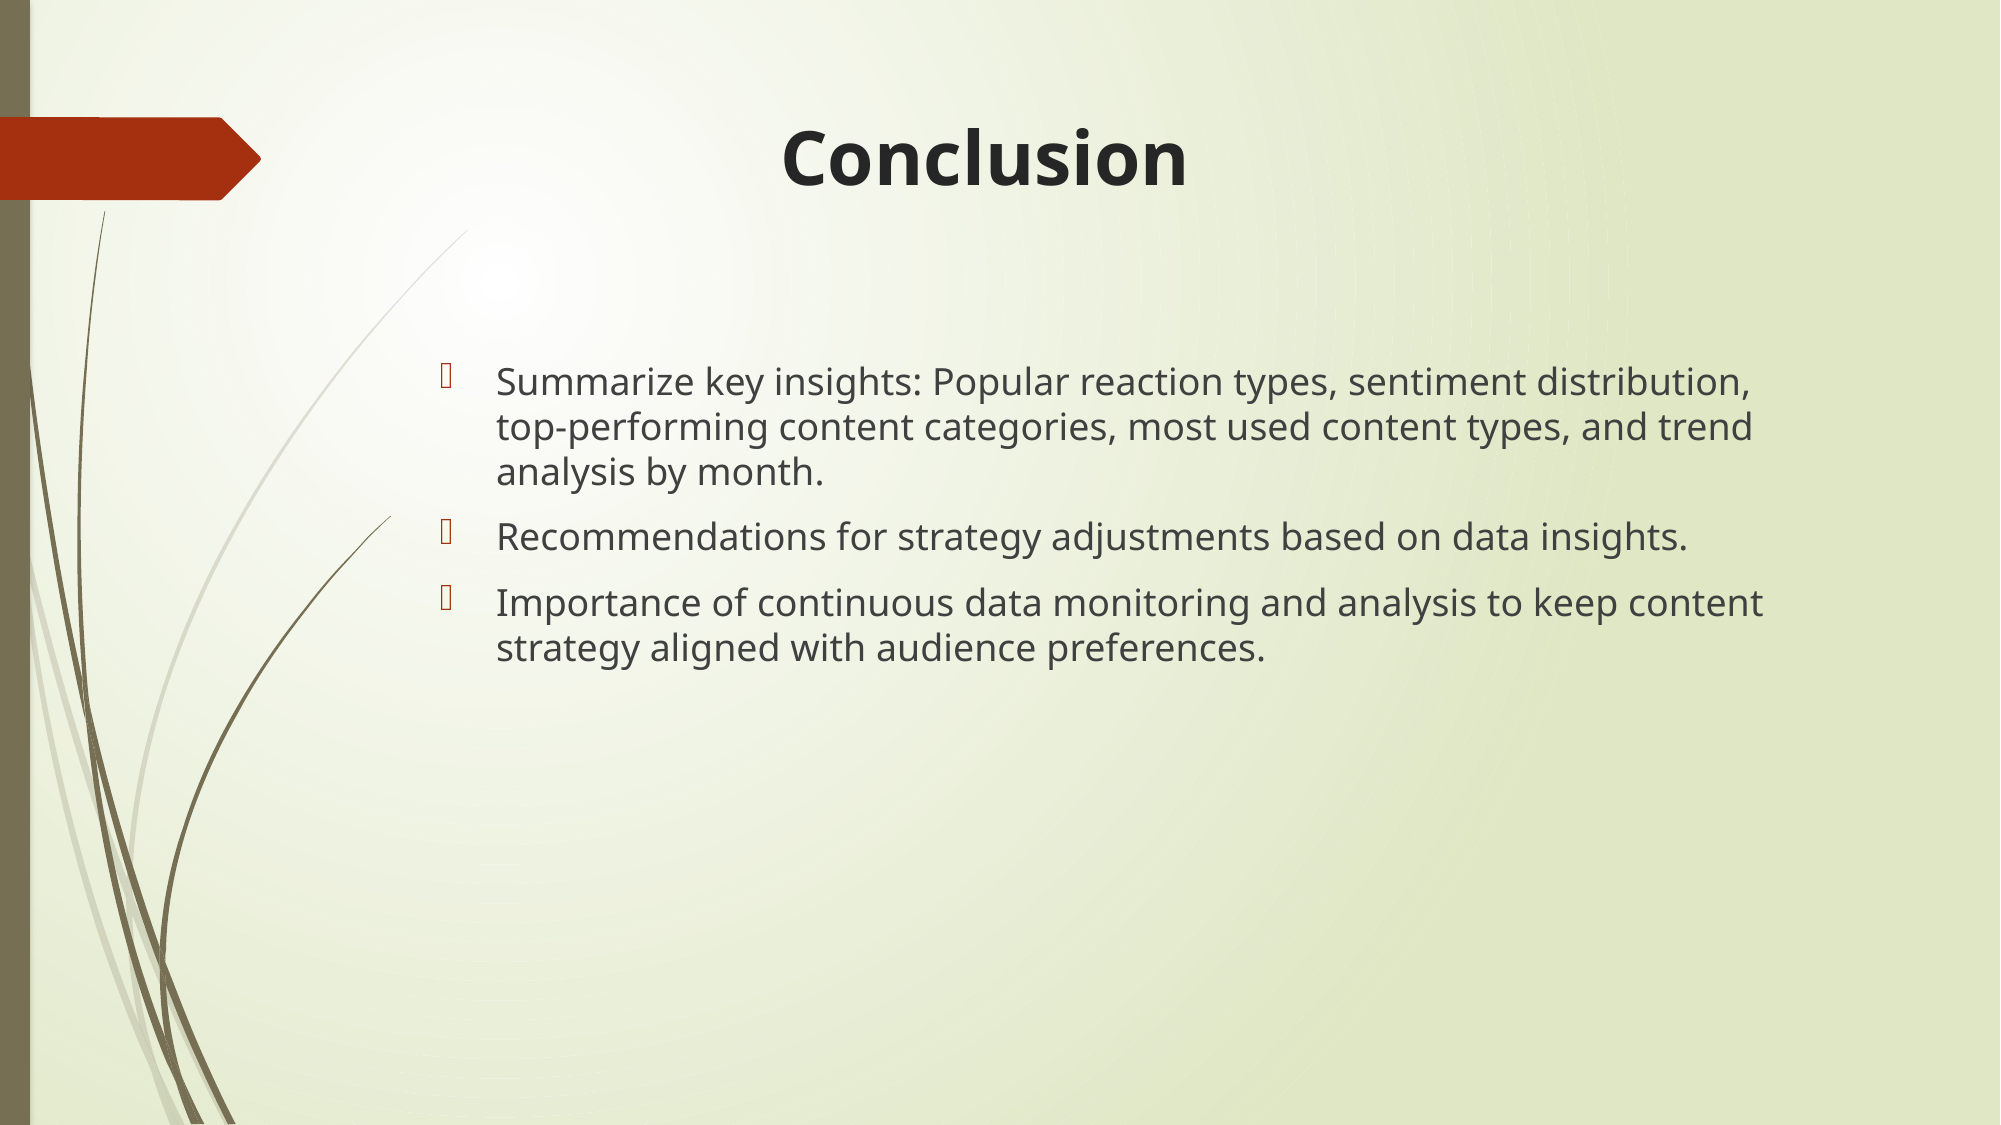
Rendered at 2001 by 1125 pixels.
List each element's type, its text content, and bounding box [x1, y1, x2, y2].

list Summarize key insights: Popular reaction types, sentiment distribution, top-performing content categories, most used content types, and trend analysis by month. Recommendations for strategy adjustments based on data insights. Importance of continuous data monitoring and analysis to keep content strategy aligned with audience preferences. [424, 350, 1808, 970]
title Conclusion [425, 102, 1546, 253]
